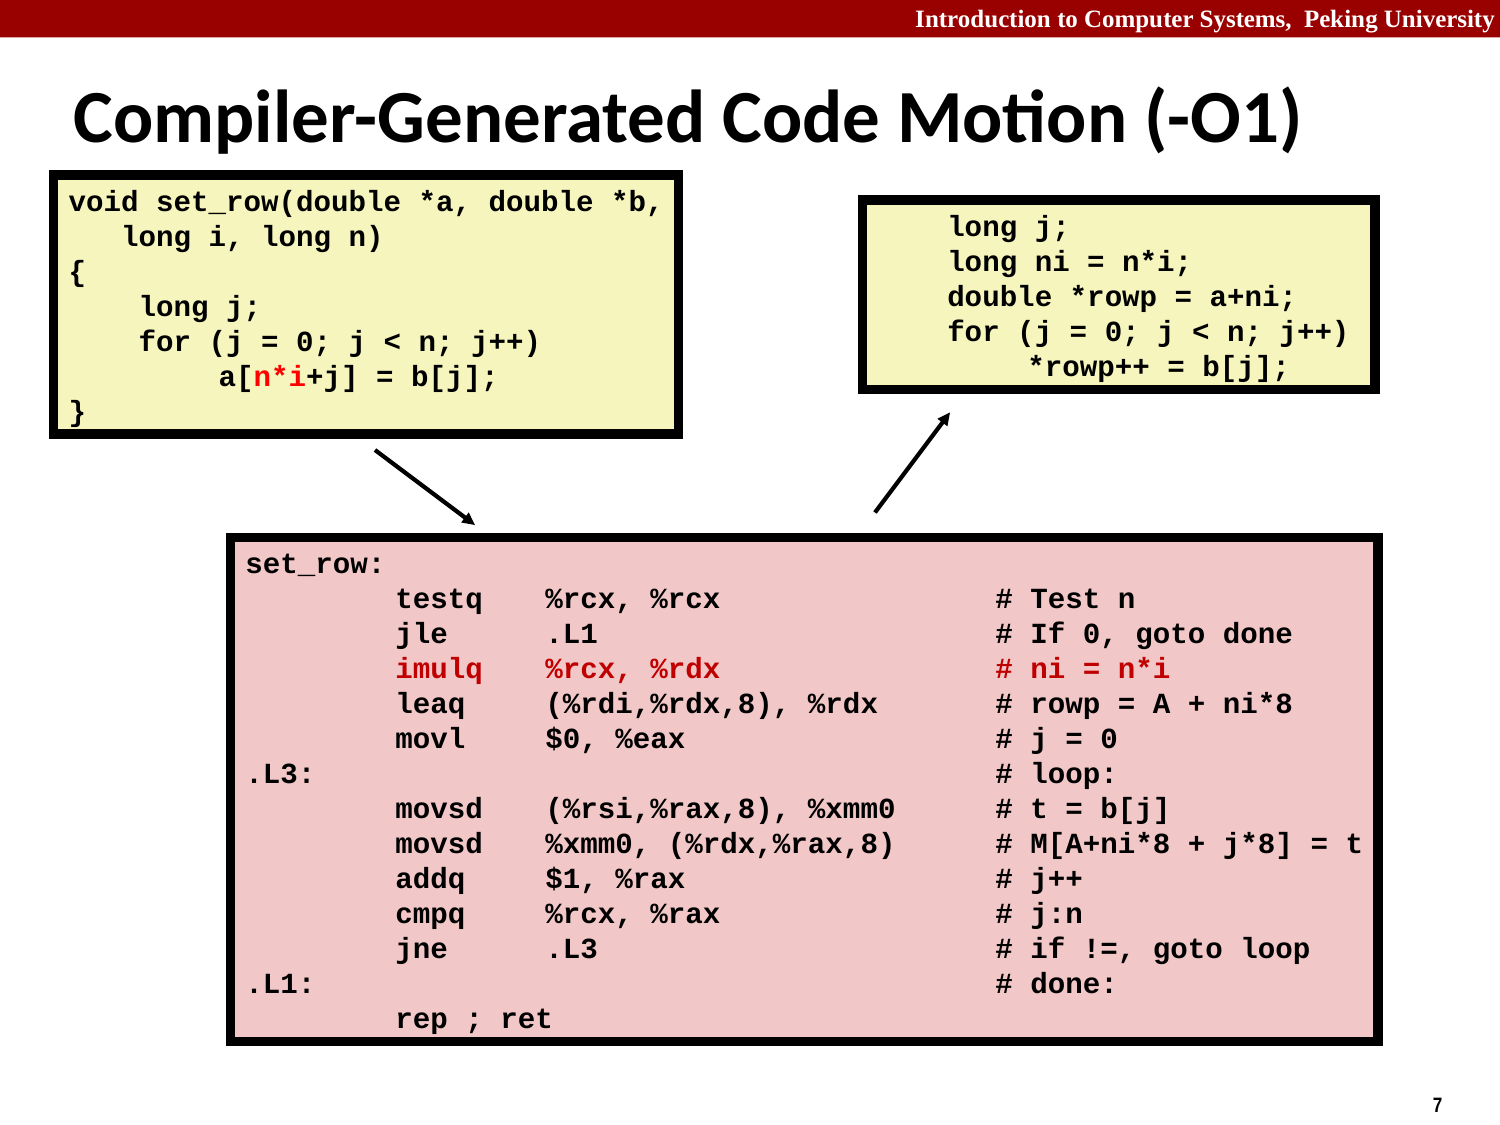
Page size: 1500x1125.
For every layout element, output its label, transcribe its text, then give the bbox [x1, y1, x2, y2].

text_box [874, 412, 950, 513]
text_box void set_row(double *a, double *b, long i, long n) { long j; for (j = 0; j < n; j++) a[n*i+j] = b[j]; } [53, 174, 679, 435]
text_box set_row: testq %rcx, %rcx # Test n jle .L1 # If 0, goto done imulq %rcx, %rdx # ni = n*i leaq (%rdi,%rdx,8), %rdx # rowp = A + ni*8 movl $0, %eax # j = 0 .L3: # loop: movsd (%rsi,%rax,8), %xmm0 # t = b[j] movsd %xmm0, (%rdx,%rax,8) # M[A+ni*8 + j*8] = t addq $1, %rax # j++ cmpq %rcx, %rax # j:n jne .L3 # if !=, goto loop .L1: # done: rep ; ret [230, 537, 1378, 1042]
text_box [374, 449, 475, 526]
title Compiler-Generated Code Motion (-O1) [58, 49, 1384, 176]
text_box long j; long ni = n*i; double *rowp = a+ni; for (j = 0; j < n; j++) *rowp++ = b[j]; [862, 199, 1375, 390]
